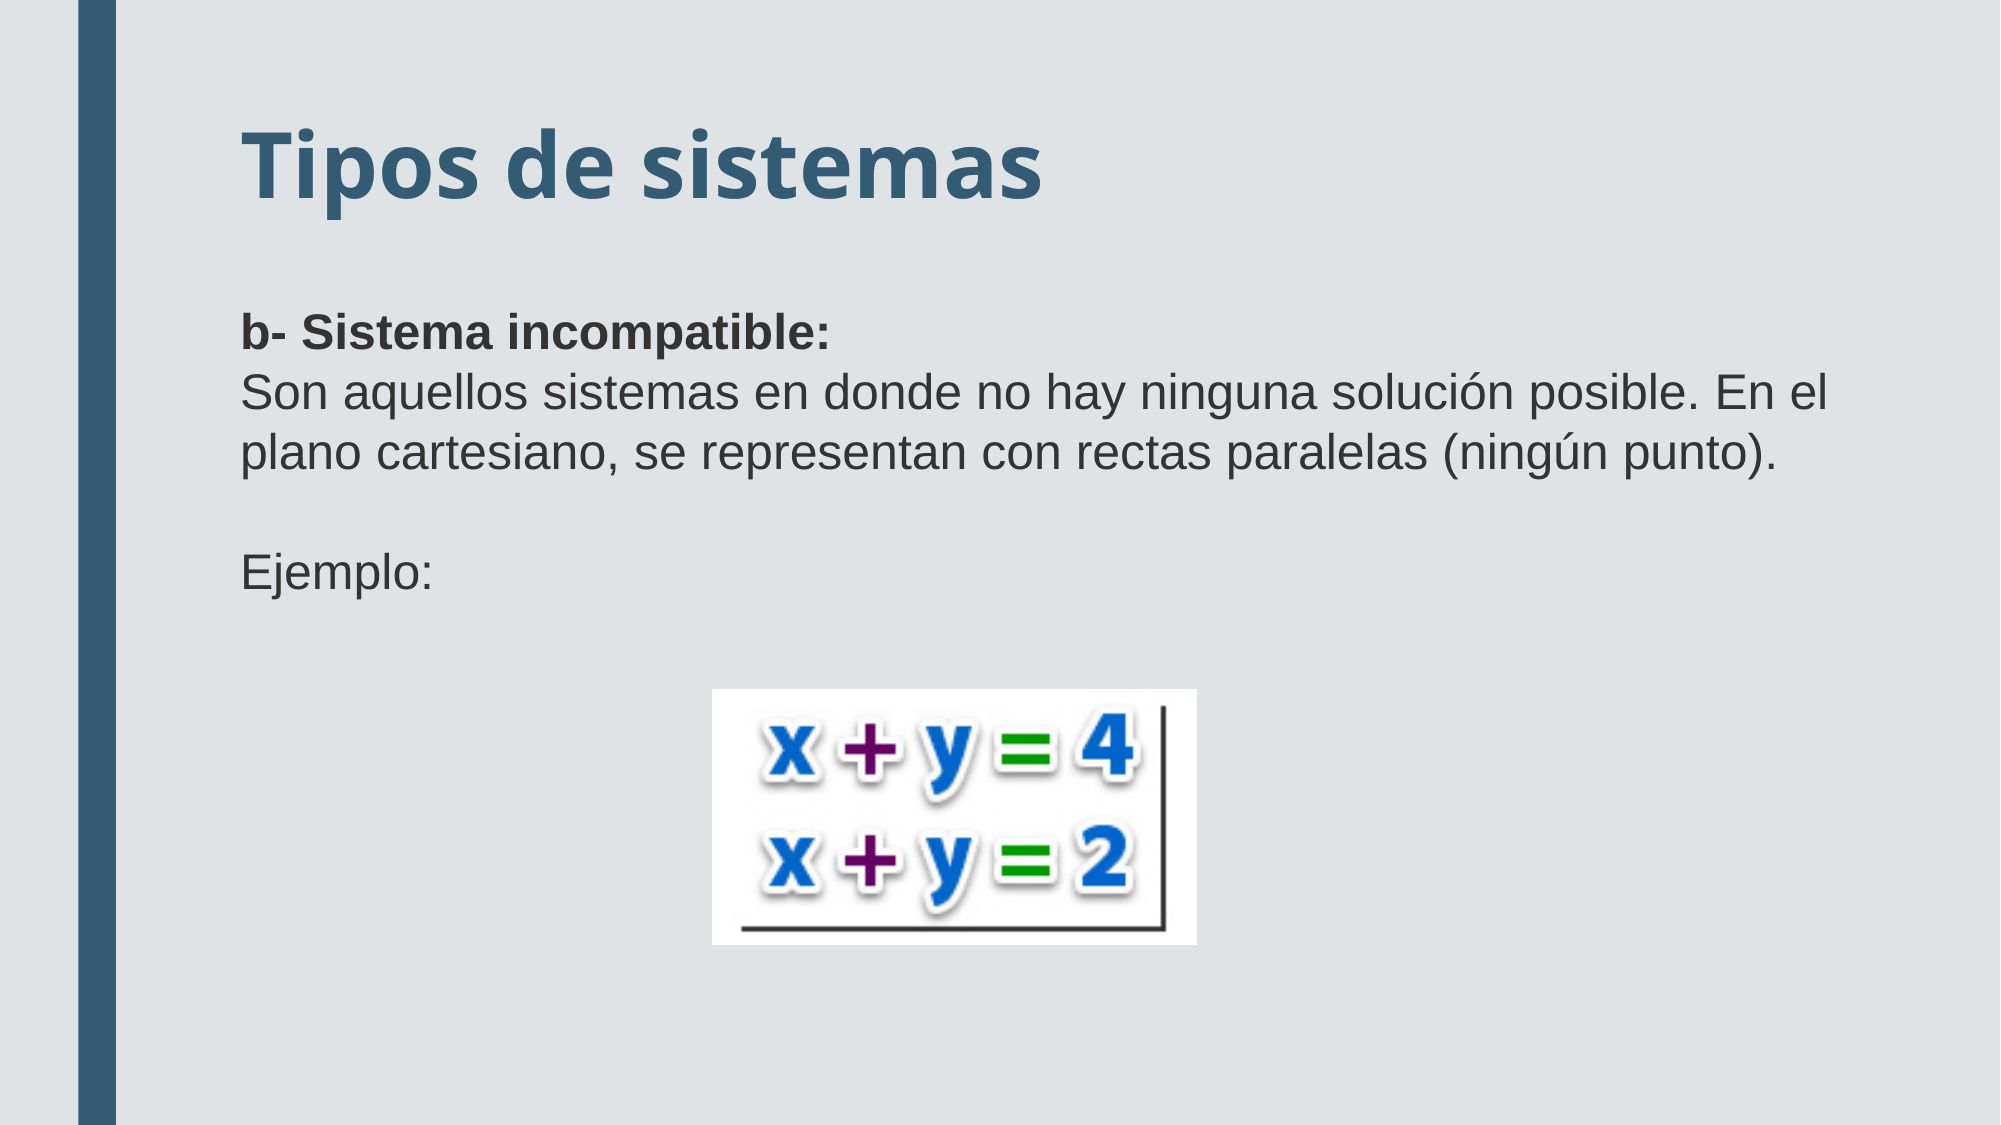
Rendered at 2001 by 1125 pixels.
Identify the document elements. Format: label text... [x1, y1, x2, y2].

text_box b- Sistema incompatible: Son aquellos sistemas en donde no hay ninguna solución posible. En el plano cartesiano, se representan con rectas paralelas (ningún punto). Ejemplo: [225, 231, 1845, 667]
picture [712, 689, 1198, 945]
title Tipos de sistemas [225, 112, 1800, 231]
